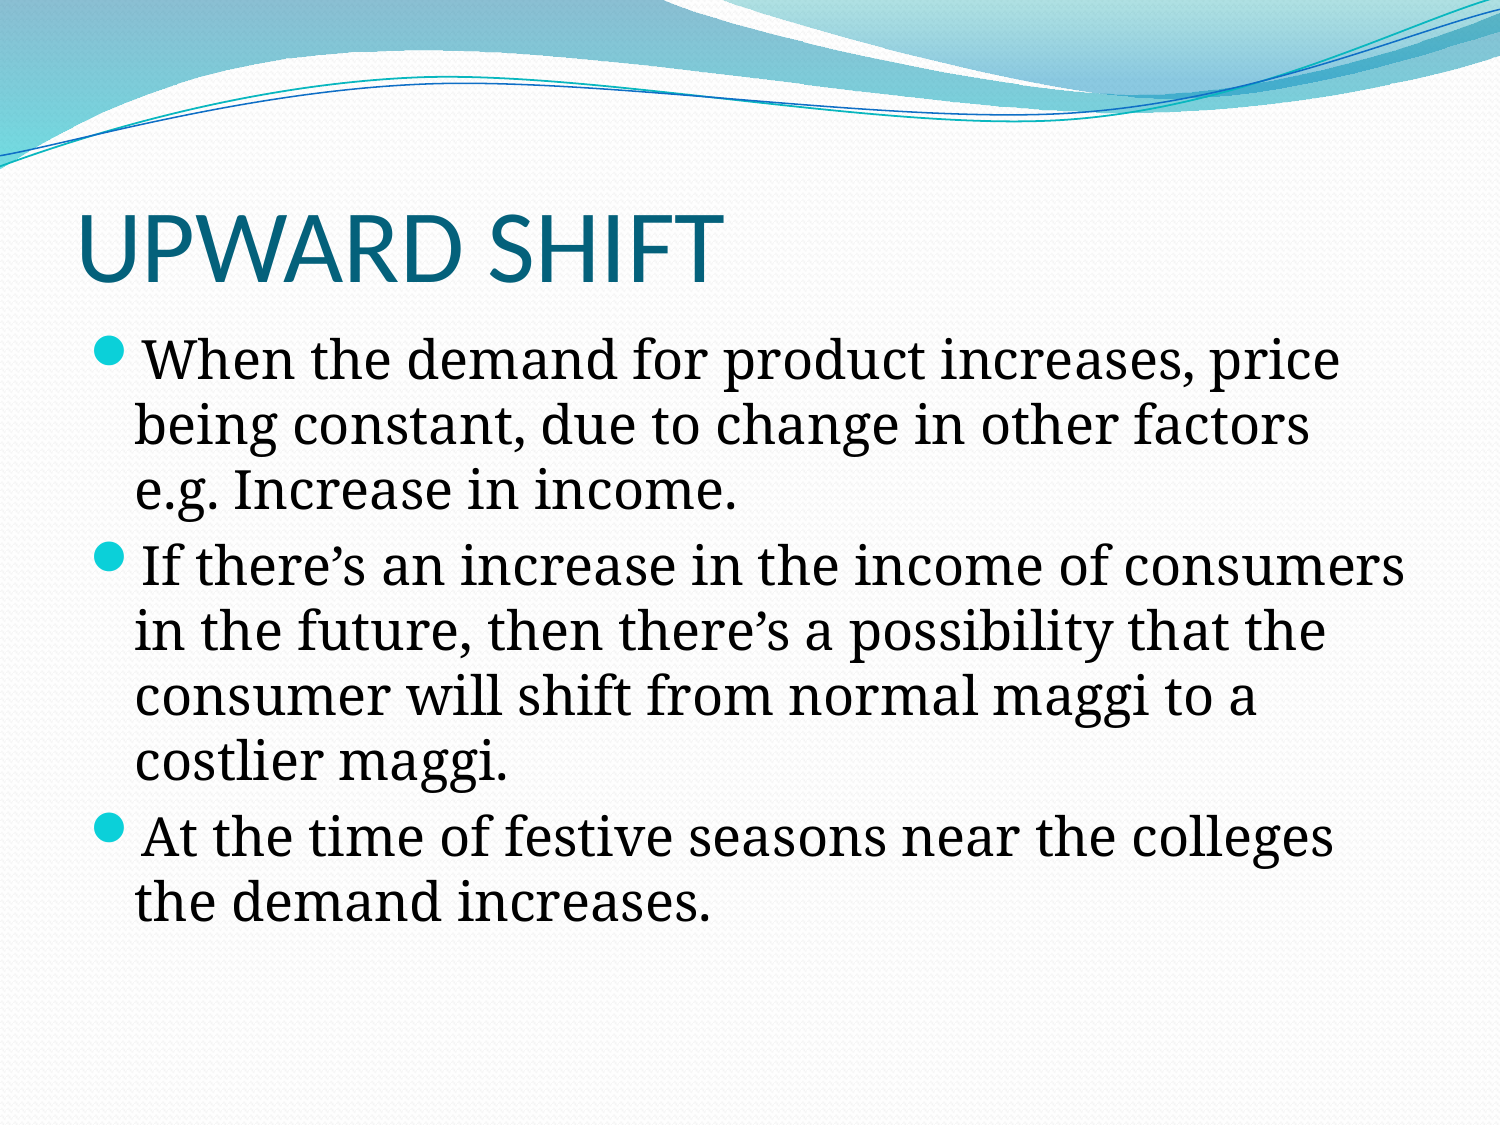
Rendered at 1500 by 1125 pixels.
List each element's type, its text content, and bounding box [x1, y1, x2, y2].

list When the demand for product increases, price being constant, due to change in other factors e.g. Increase in income. If there’s an increase in the income of consumers in the future, then there’s a possibility that the consumer will shift from normal maggi to a costlier maggi. At the time of festive seasons near the colleges the demand increases. [75, 317, 1425, 1038]
title UPWARD SHIFT [75, 115, 1425, 303]
